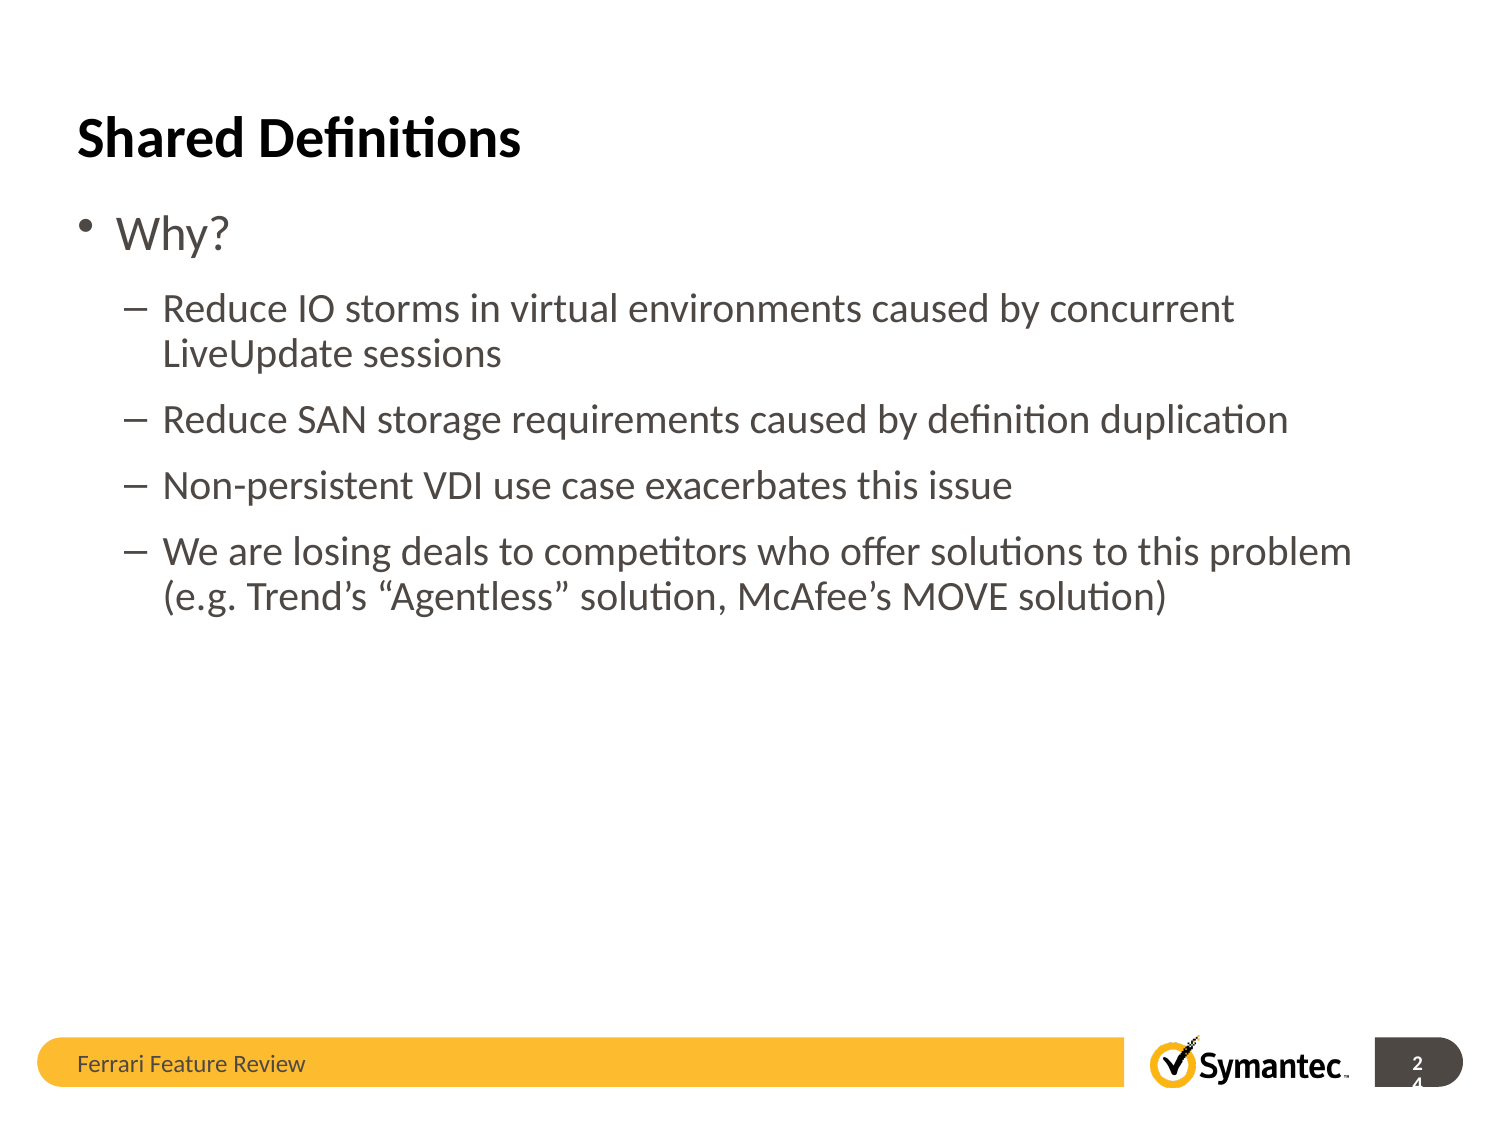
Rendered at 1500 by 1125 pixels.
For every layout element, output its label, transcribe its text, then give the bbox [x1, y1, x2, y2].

picture [1150, 1035, 1349, 1088]
footer Ferrari Feature Review [62, 1042, 749, 1082]
list Why? Reduce IO storms in virtual environments caused by concurrent LiveUpdate sessions Reduce SAN storage requirements caused by definition duplication Non-persistent VDI use case exacerbates this issue We are losing deals to competitors who offer solutions to this problem (e.g. Trend’s “Agentless” solution, McAfee’s MOVE solution) [62, 199, 1438, 1013]
title Shared Definitions [62, 40, 1438, 179]
slide_number 24 [1402, 1049, 1428, 1075]
